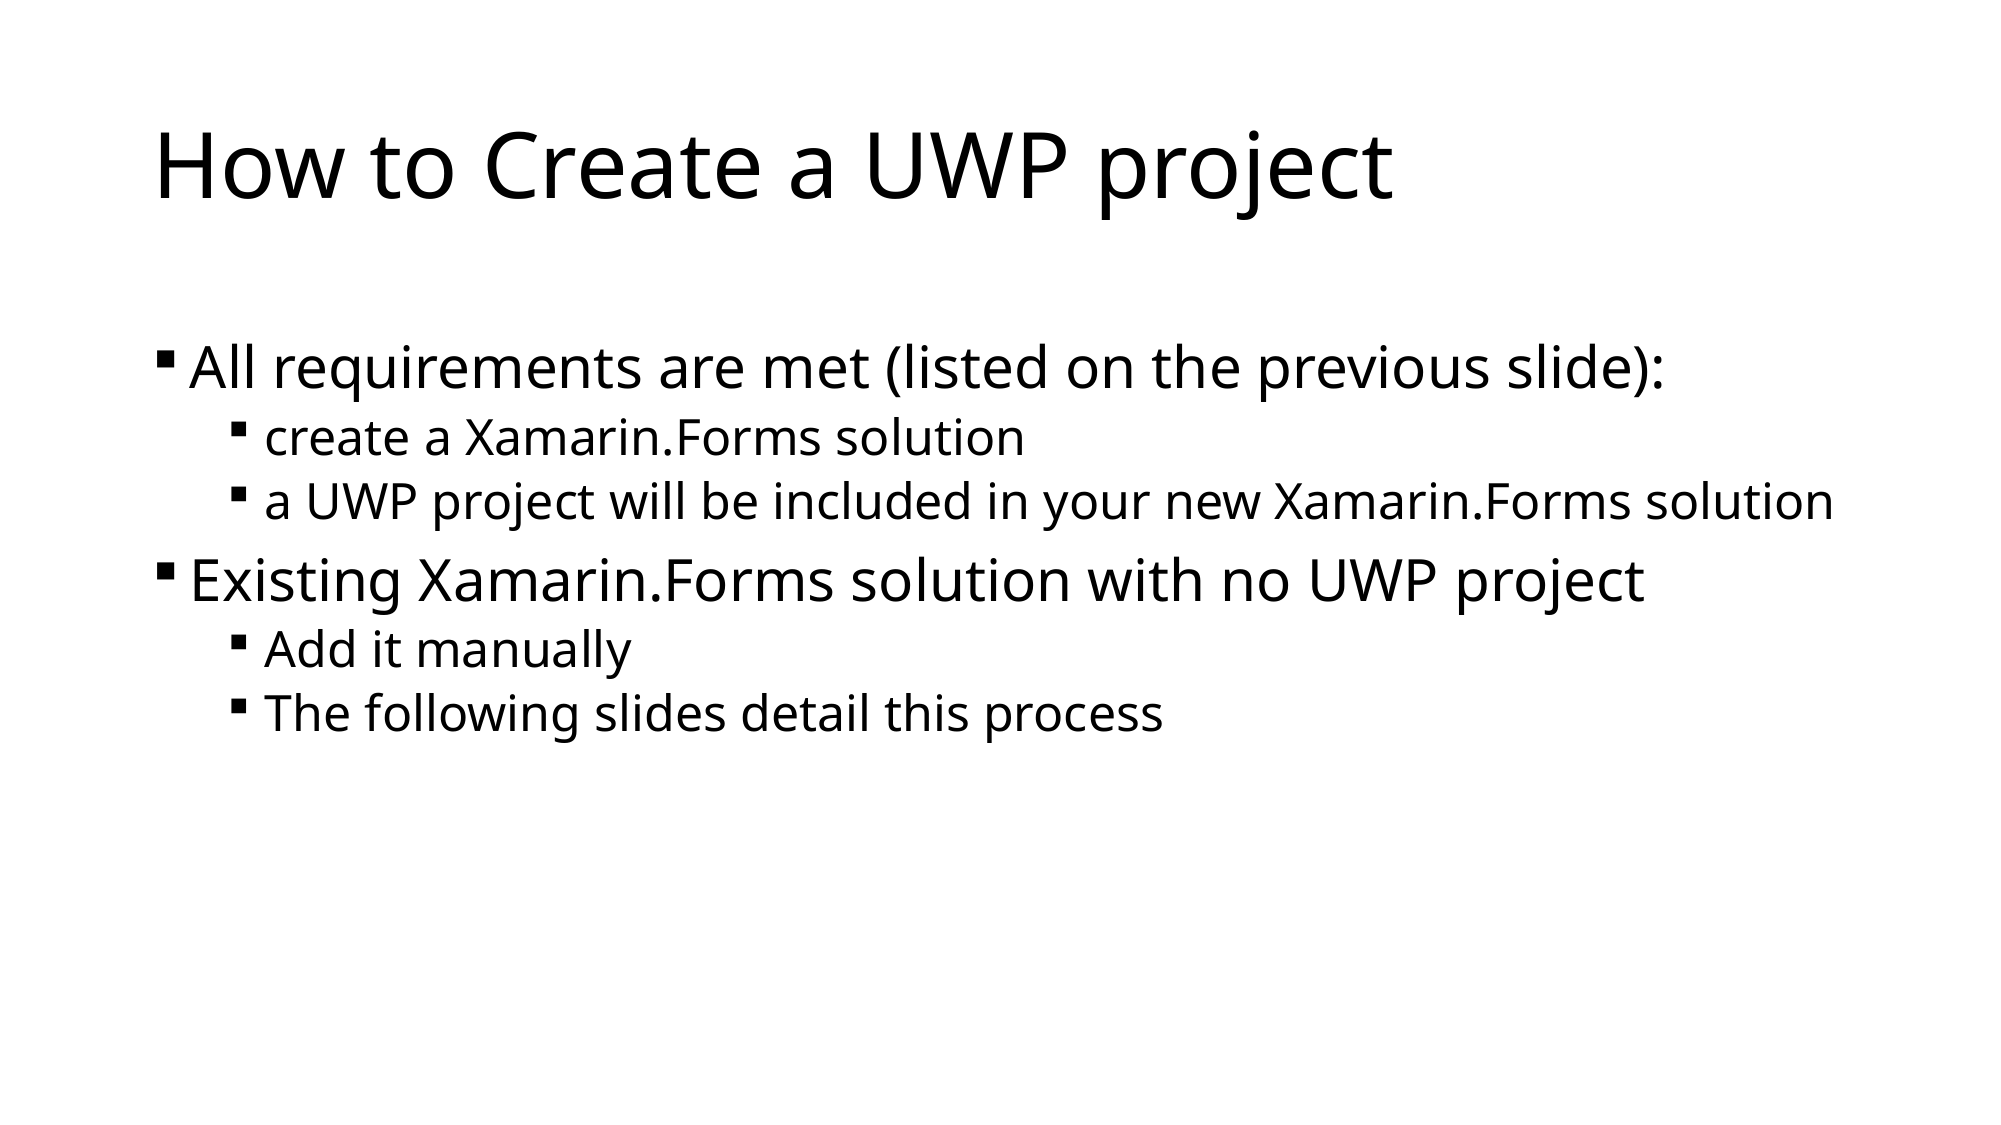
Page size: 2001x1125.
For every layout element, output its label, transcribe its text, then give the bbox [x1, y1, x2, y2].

title How to Create a UWP project [137, 59, 1863, 278]
list All requirements are met (listed on the previous slide): create a Xamarin.Forms solution a UWP project will be included in your new Xamarin.Forms solution Existing Xamarin.Forms solution with no UWP project Add it manually The following slides detail this process [137, 313, 1863, 768]
